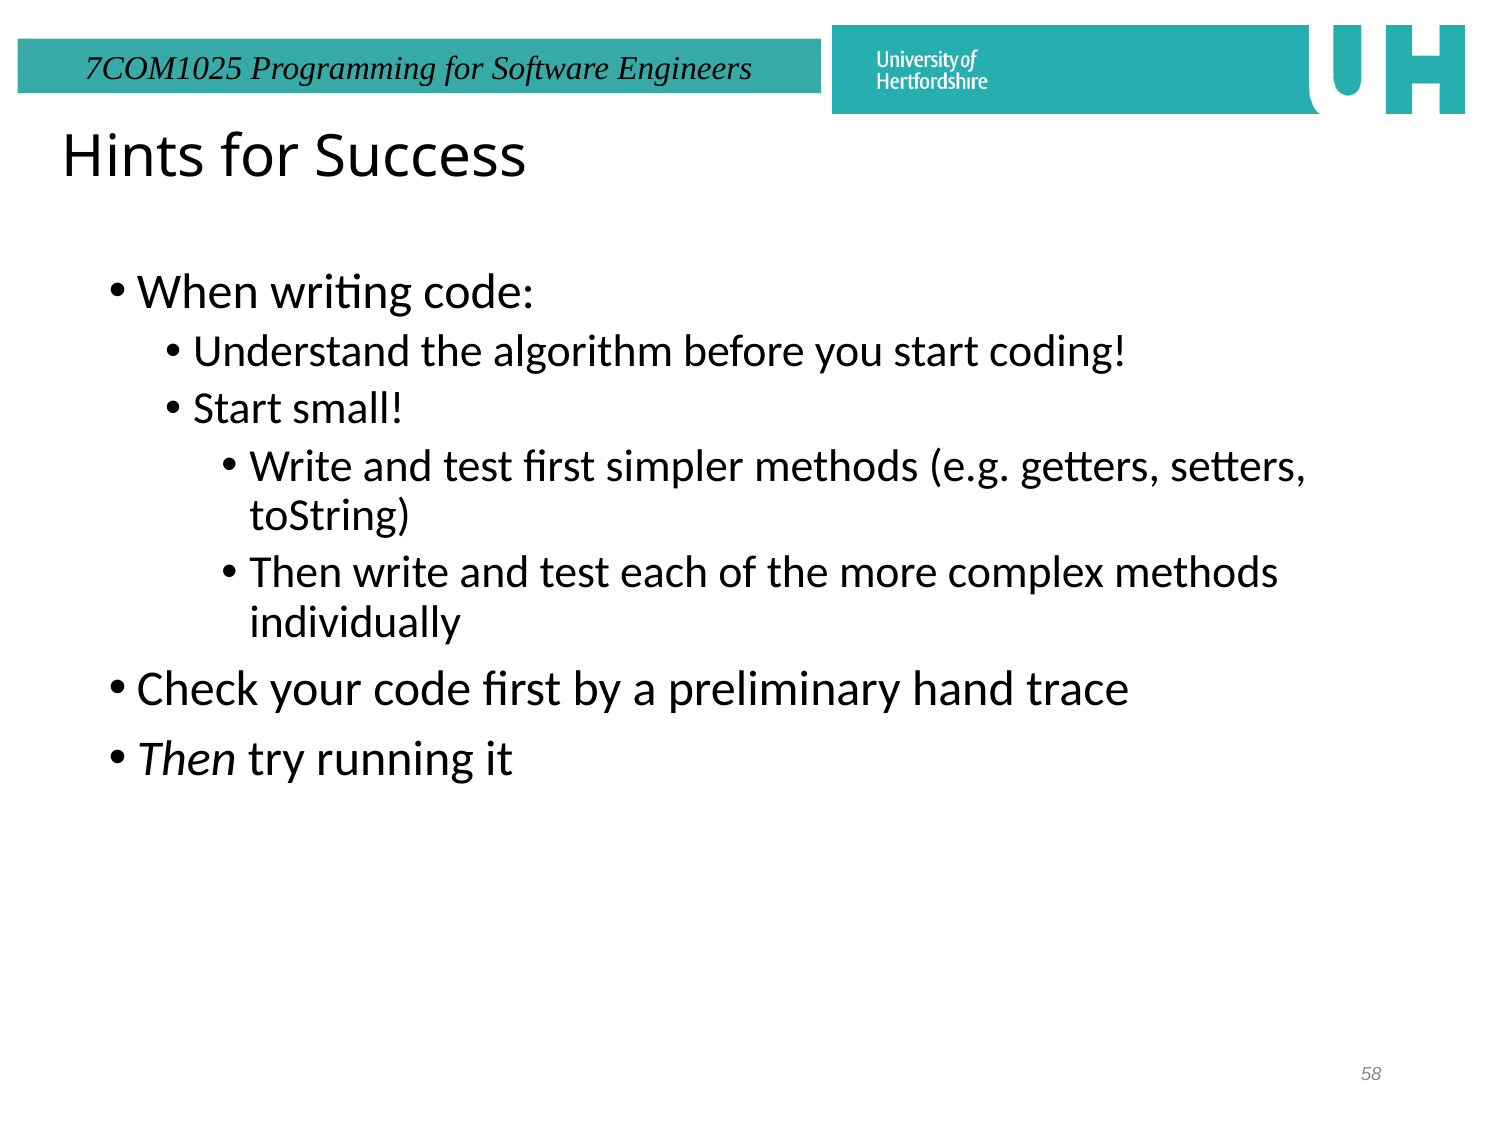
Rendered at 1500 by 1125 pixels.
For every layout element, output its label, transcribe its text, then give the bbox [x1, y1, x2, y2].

picture [832, 25, 1465, 114]
title Hints for Success [46, 70, 1322, 246]
slide_number 58 [1059, 1042, 1397, 1103]
list When writing code: Understand the algorithm before you start coding! Start small! Write and test first simpler methods (e.g. getters, setters, toString) Then write and test each of the more complex methods individually Check your code first by a preliminary hand trace Then try running it [93, 257, 1369, 879]
